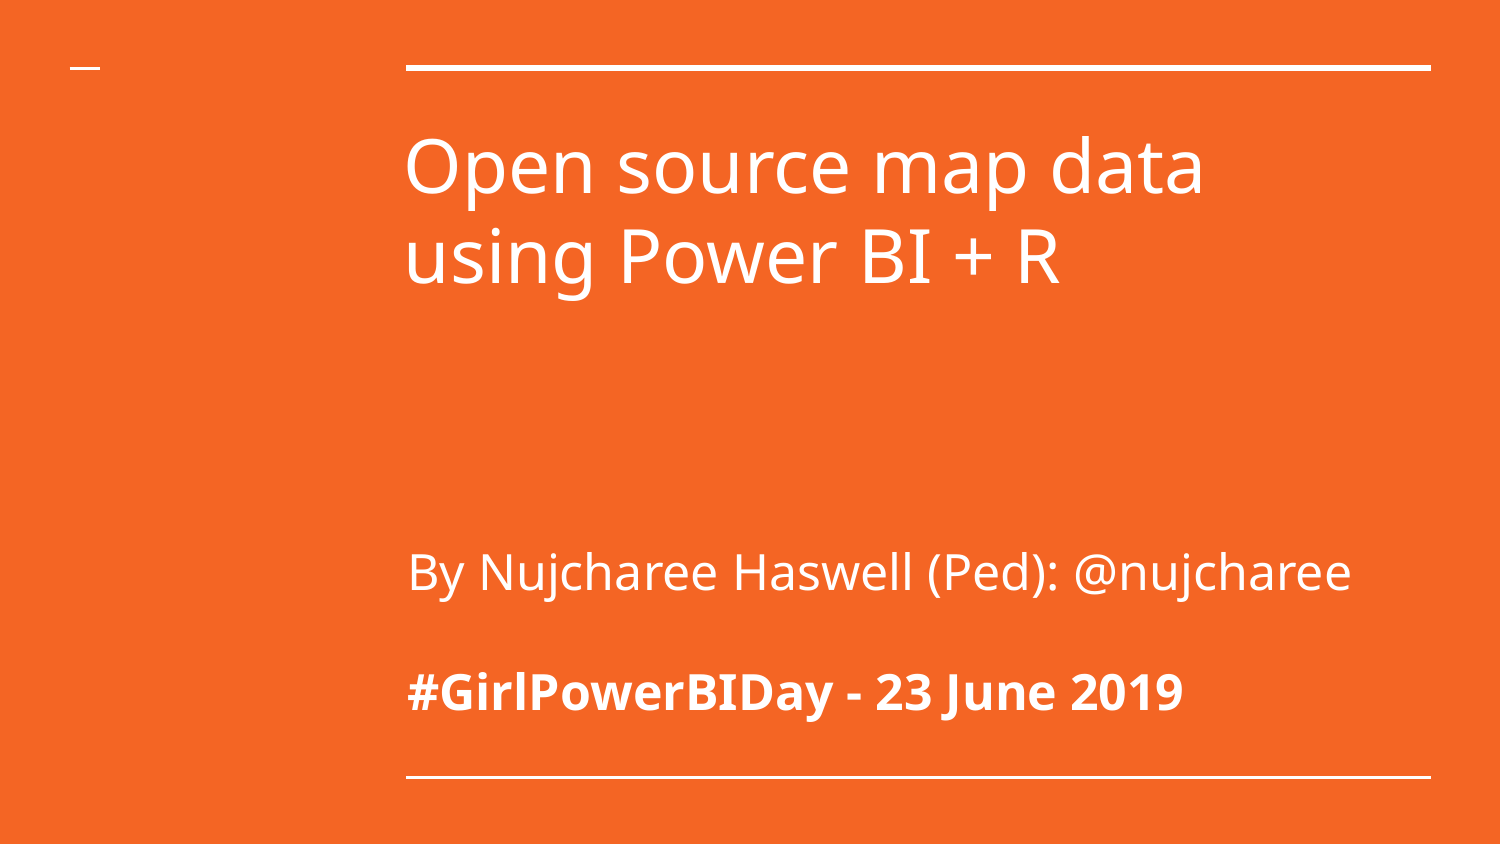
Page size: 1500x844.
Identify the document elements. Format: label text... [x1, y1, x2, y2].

subtitle By Nujcharee Haswell (Ped): @nujcharee #GirlPowerBIDay - 23 June 2019 [392, 531, 1431, 735]
title Open source map data using Power BI + R [389, 103, 1428, 357]
text_box [335, 708, 1265, 817]
